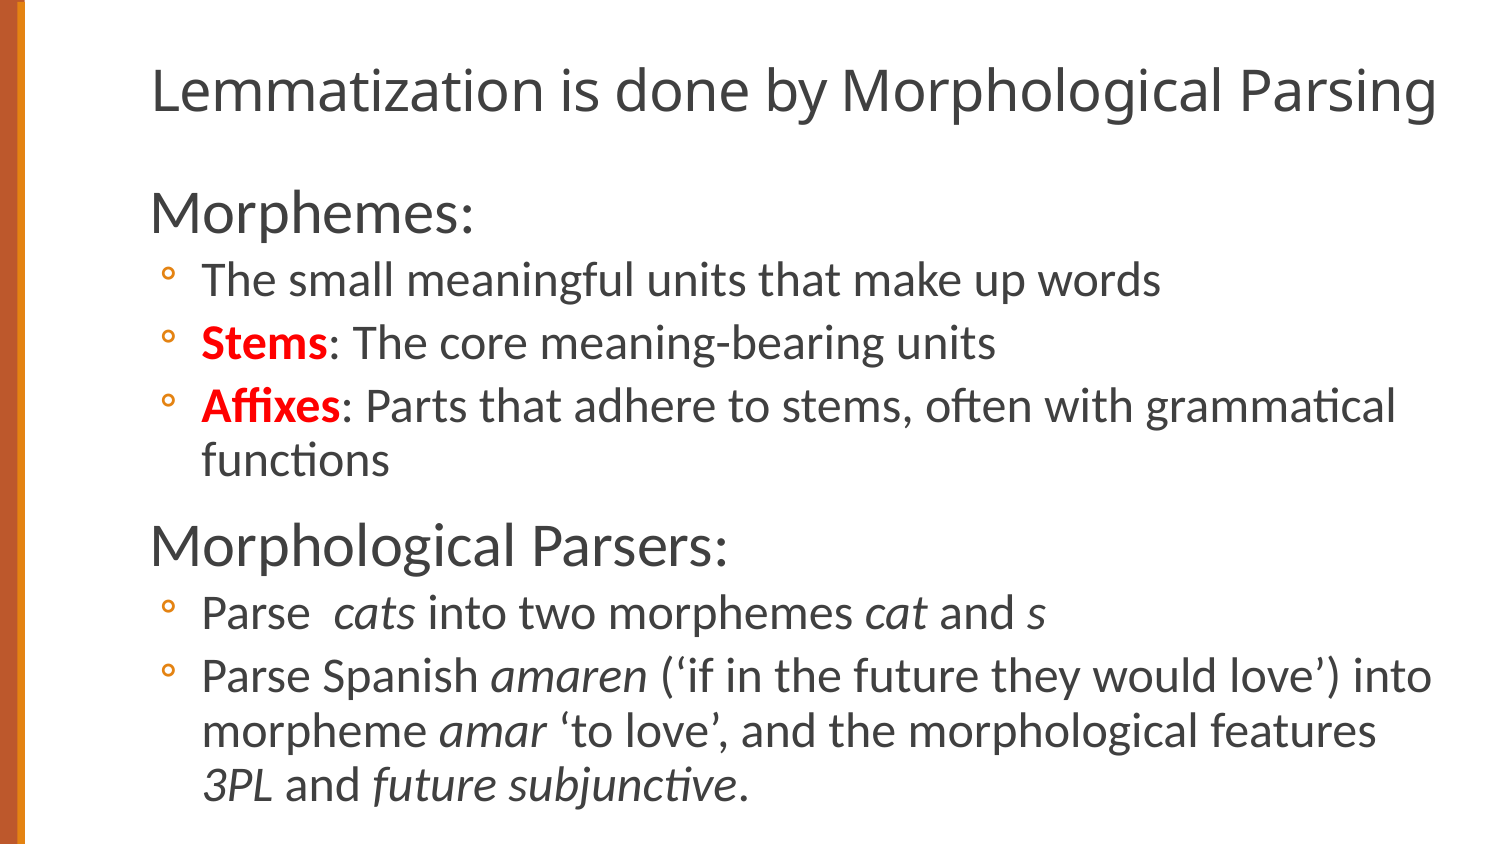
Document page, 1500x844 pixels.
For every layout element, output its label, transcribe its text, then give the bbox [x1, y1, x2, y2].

list Morphemes: The small meaningful units that make up words Stems: The core meaning-bearing units Affixes: Parts that adhere to stems, often with grammatical functions Morphological Parsers: Parse cats into two morphemes cat and s Parse Spanish amaren (‘if in the future they would love’) into morpheme amar ‘to love’, and the morphological features 3PL and future subjunctive. [135, 171, 1438, 844]
title Lemmatization is done by Morphological Parsing [135, 19, 1463, 132]
